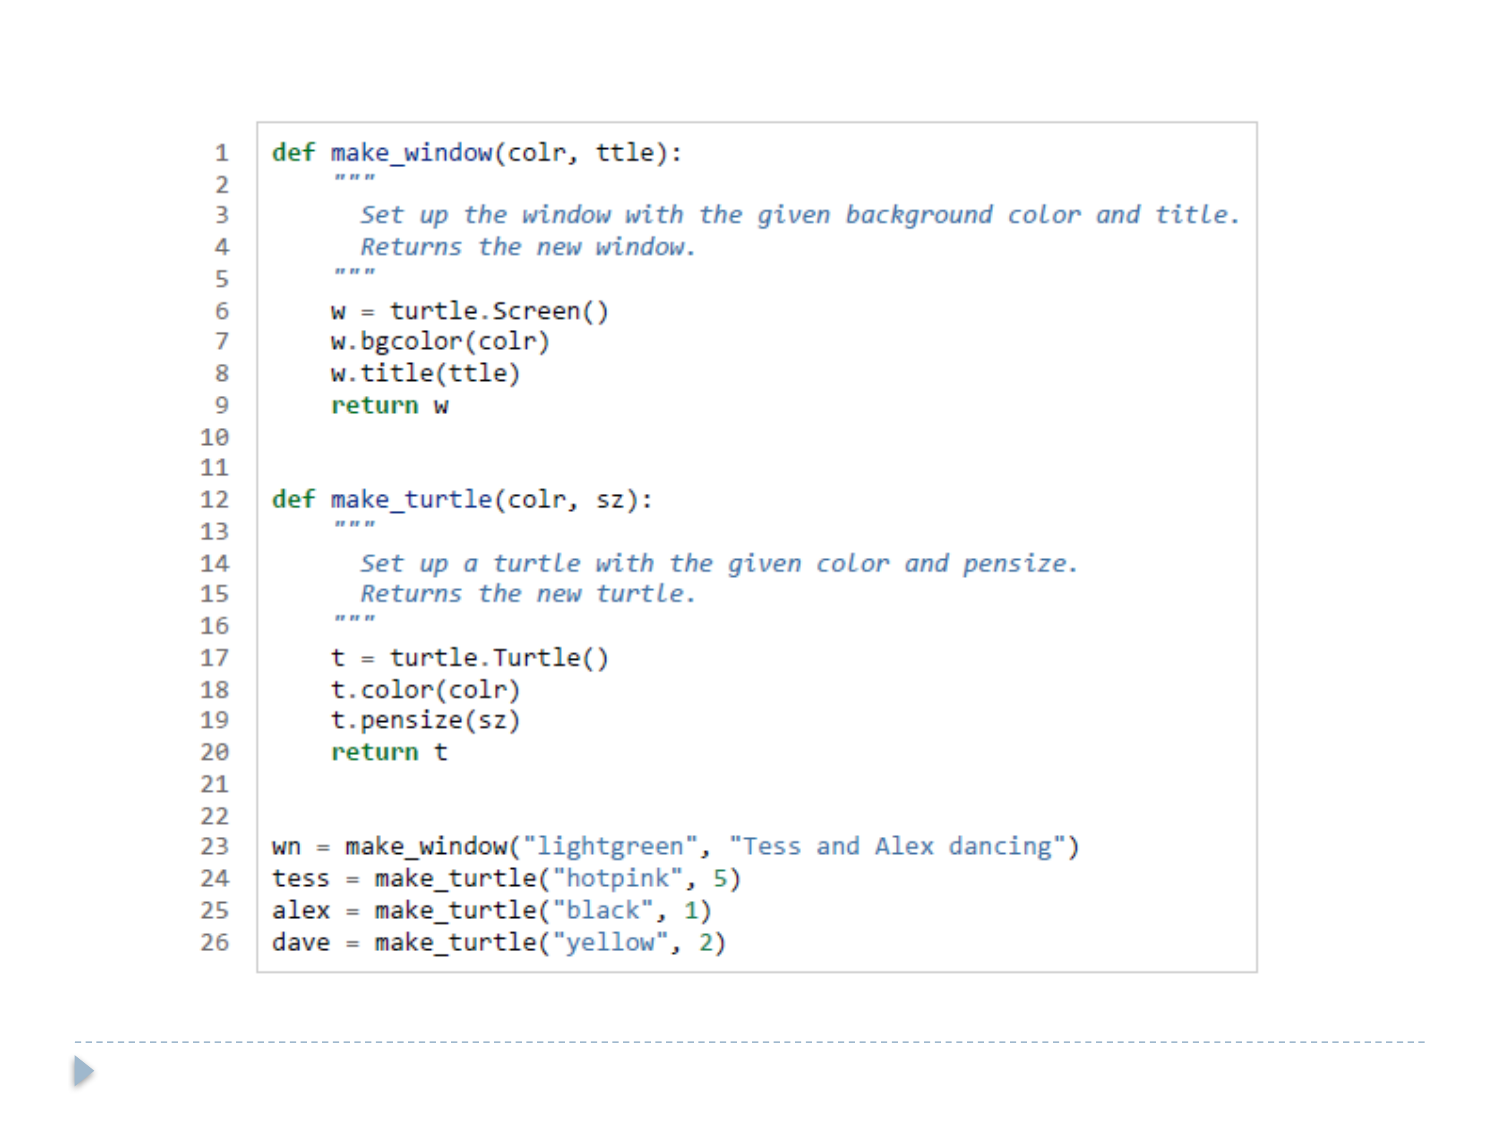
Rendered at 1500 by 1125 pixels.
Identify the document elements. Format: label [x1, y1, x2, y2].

picture [172, 101, 1299, 1000]
